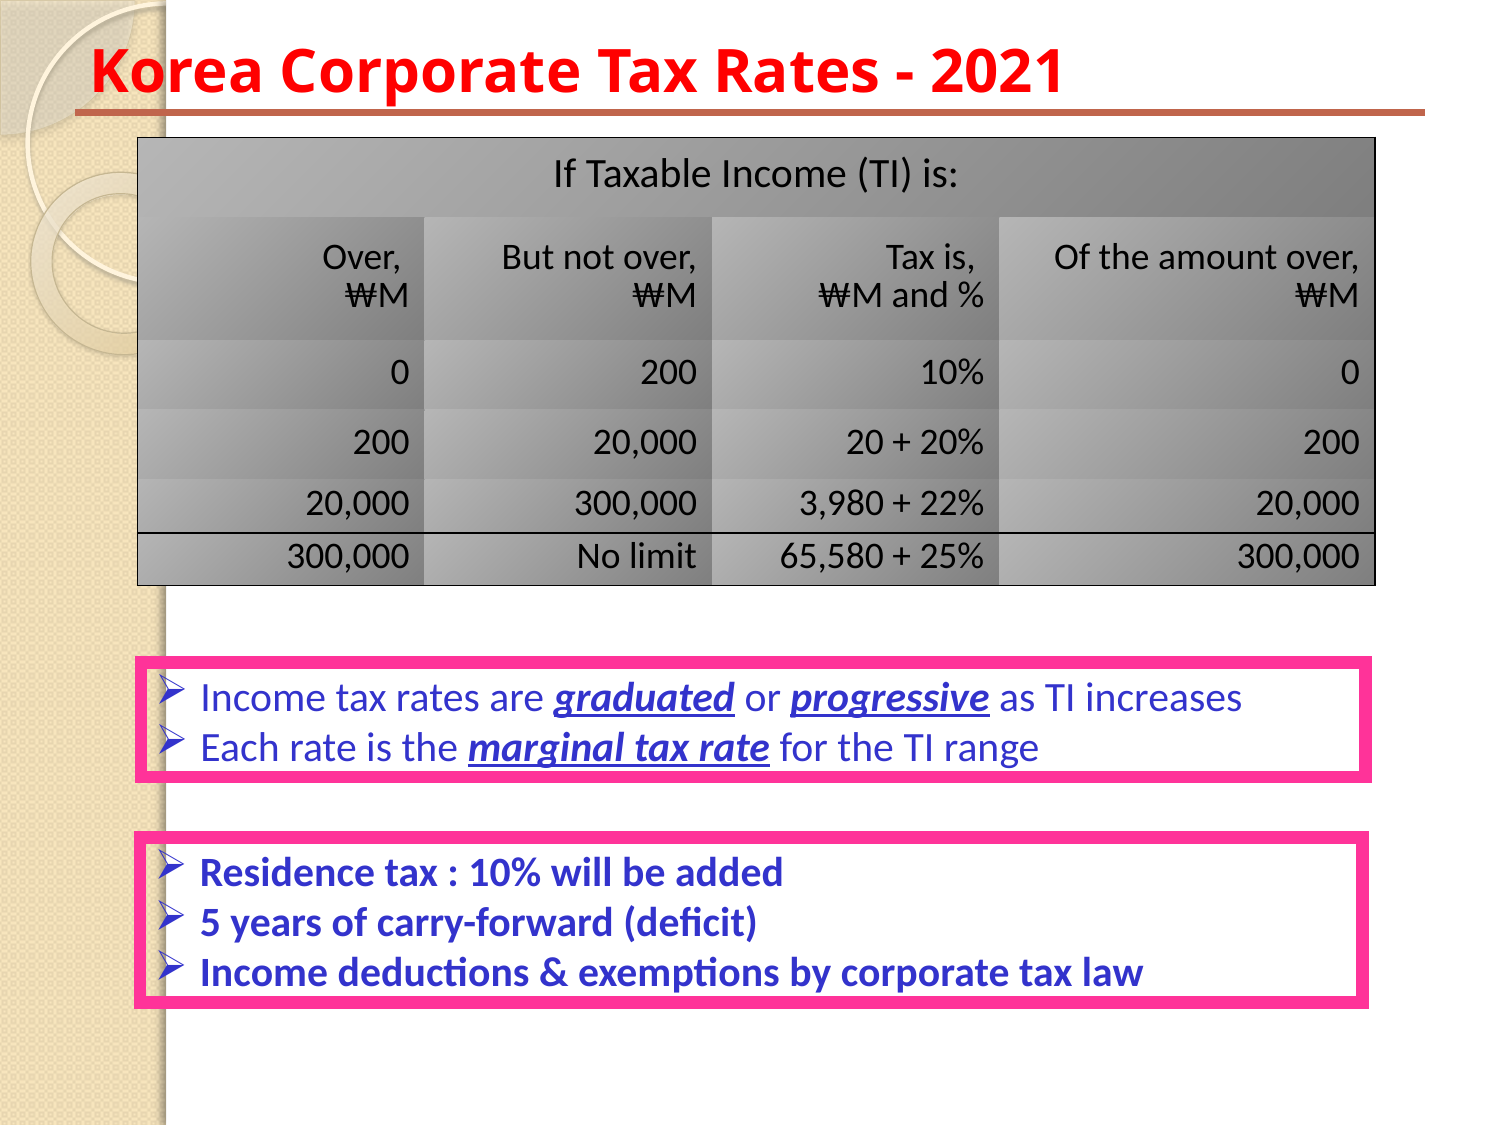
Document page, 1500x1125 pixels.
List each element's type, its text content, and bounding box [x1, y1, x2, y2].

table_cell 20,000 [138, 480, 425, 532]
title Korea Corporate Tax Rates - 2021 [75, 24, 1425, 109]
table_cell 300,000 [138, 534, 425, 585]
table_cell But not over, ₩M [425, 218, 712, 340]
table_cell 65,580 + 25% [712, 534, 999, 585]
table_cell 200 [999, 410, 1374, 480]
table_header If Taxable Income (TI) is: [138, 138, 1374, 218]
text_box Residence tax : 10% will be added 5 years of carry-forward (deficit) Income deductions & exemptions by corporate tax law [140, 837, 1363, 1003]
table_cell Tax is, ₩M and % [712, 218, 999, 340]
table_cell 300,000 [999, 534, 1374, 585]
table_cell 3,980 + 22% [712, 480, 999, 532]
table_cell 10% [712, 340, 999, 410]
table_cell 20,000 [999, 480, 1374, 532]
table_cell 20,000 [425, 410, 712, 480]
table_cell 0 [138, 340, 425, 410]
table_cell 0 [999, 340, 1374, 410]
table_cell 200 [425, 340, 712, 410]
text_box Income tax rates are graduated or progressive as TI increases Each rate is the marginal tax rate for the TI range [140, 662, 1366, 778]
table_cell 200 [138, 410, 425, 480]
table_cell No limit [425, 534, 712, 585]
table_cell Over, ₩M [138, 218, 425, 340]
table_cell 300,000 [425, 480, 712, 532]
table_cell 20 + 20% [712, 410, 999, 480]
table_cell Of the amount over, ₩M [999, 218, 1374, 340]
